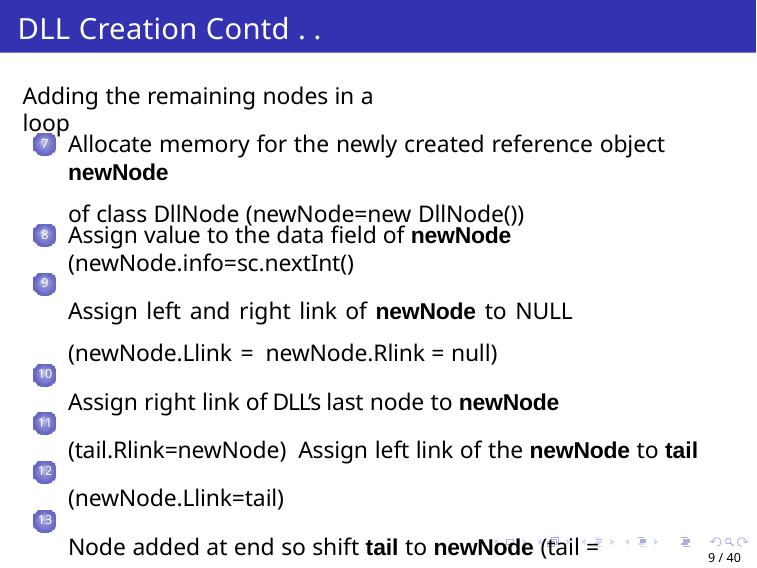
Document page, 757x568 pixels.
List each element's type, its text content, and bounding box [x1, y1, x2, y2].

title DLL Creation Contd . . . [15, 7, 328, 106]
text_box Allocate memory for the newly created reference object newNode of class DllNode (newNode=new DllNode()) [66, 112, 736, 218]
picture [33, 364, 57, 387]
picture [33, 461, 57, 484]
text_box Adding the remaining nodes in a loop [20, 79, 400, 137]
slide_number 9 / 40 [701, 548, 752, 568]
picture [33, 224, 57, 248]
picture [33, 412, 57, 436]
text_box Assign value to the data field of newNode (newNode.info=sc.nextInt() Assign left and right link of newNode to NULL (newNode.Llink = newNode.Rlink = null) Assign right link of DLL’s last node to newNode (tail.Rlink=newNode) Assign left link of the newNode to tail (newNode.Llink=tail) Node added at end so shift tail to newNode (tail = newNode) Repeat Steps 7-13 till all nodes are added [66, 218, 757, 568]
picture [33, 133, 57, 157]
picture [33, 273, 57, 296]
picture [33, 509, 57, 533]
